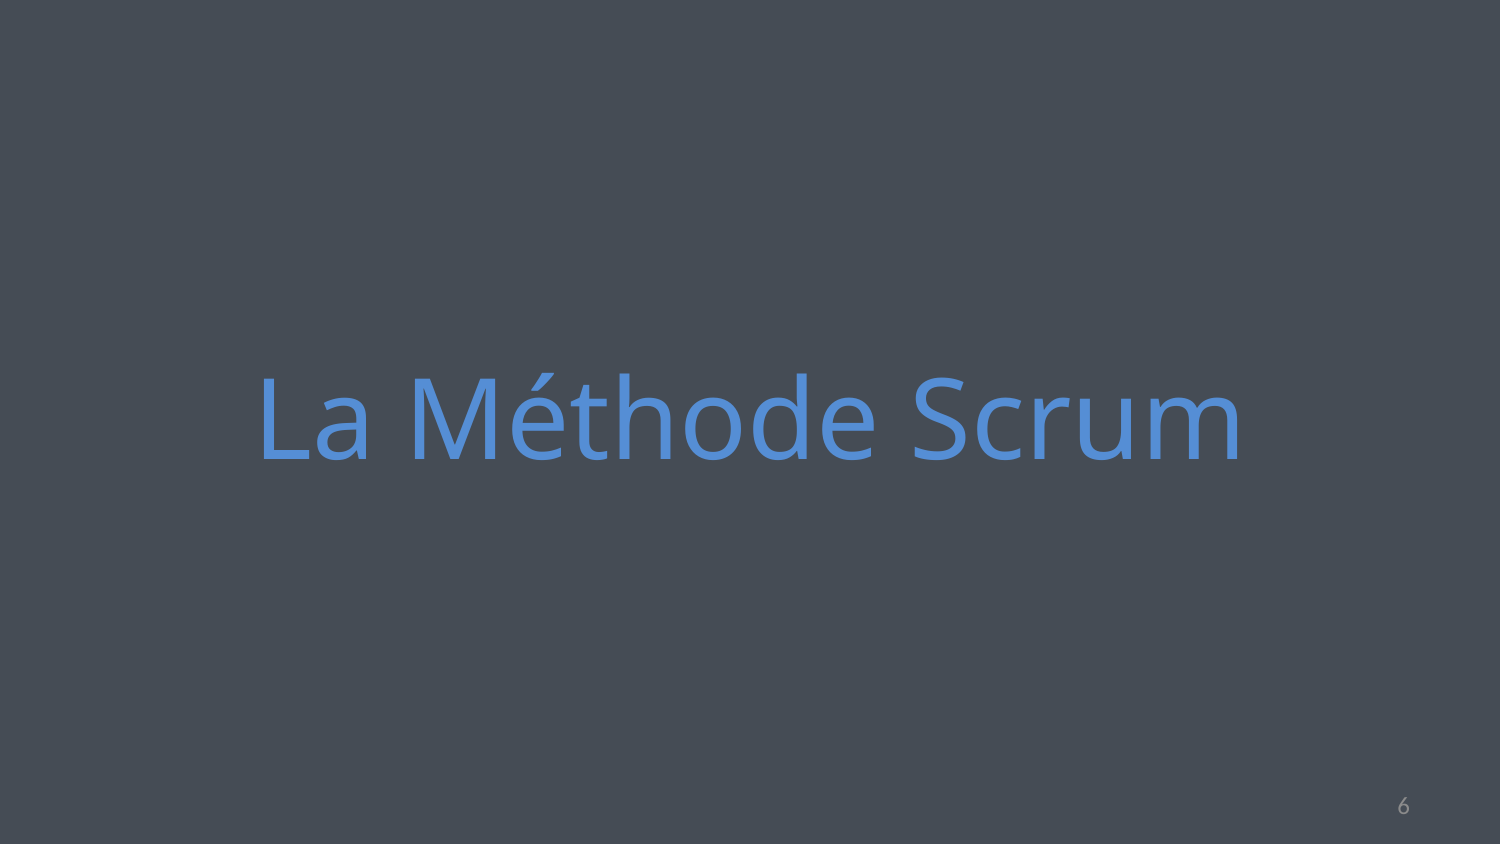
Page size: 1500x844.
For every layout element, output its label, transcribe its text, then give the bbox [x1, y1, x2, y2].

text_box La Méthode Scrum [0, 339, 1500, 490]
slide_number 6 [1074, 782, 1425, 827]
